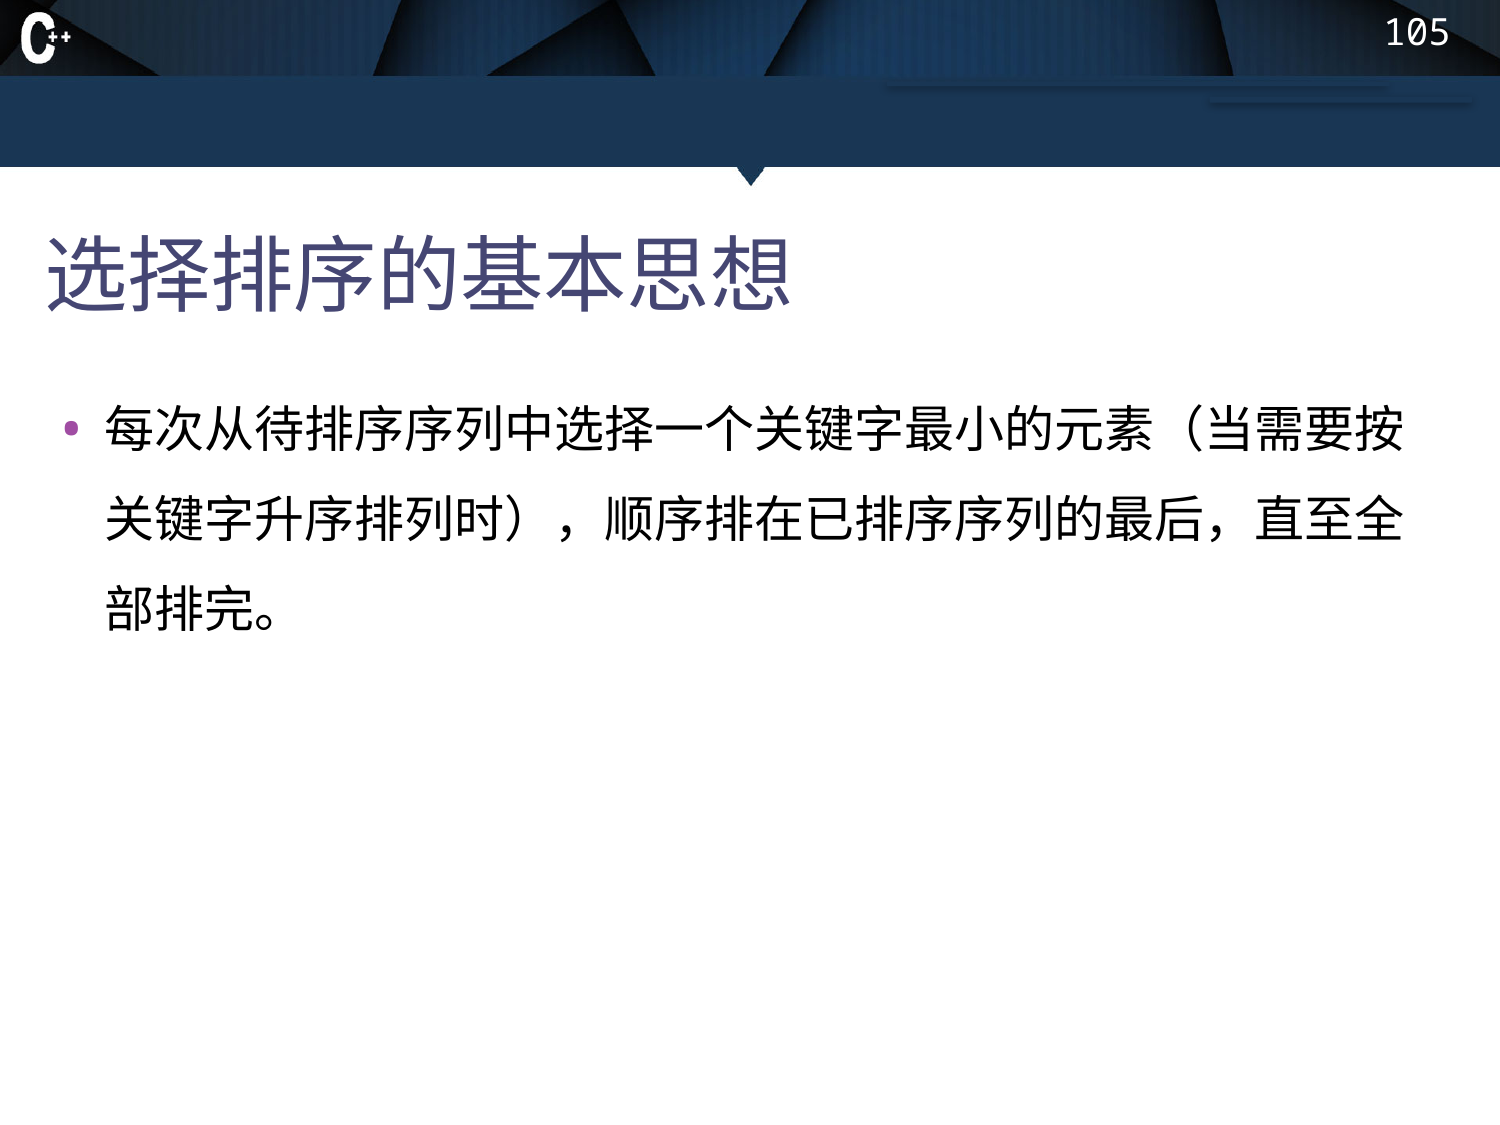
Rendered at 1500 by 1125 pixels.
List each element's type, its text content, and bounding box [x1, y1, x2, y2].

picture [0, 0, 1500, 1125]
slide_number 105 [1340, 0, 1466, 61]
title 选择排序的基本思想 [29, 184, 1500, 360]
list 每次从待排序序列中选择一个关键字最小的元素（当需要按关键字升序排列时），顺序排在已排序序列的最后，直至全部排完。 [29, 359, 1466, 512]
